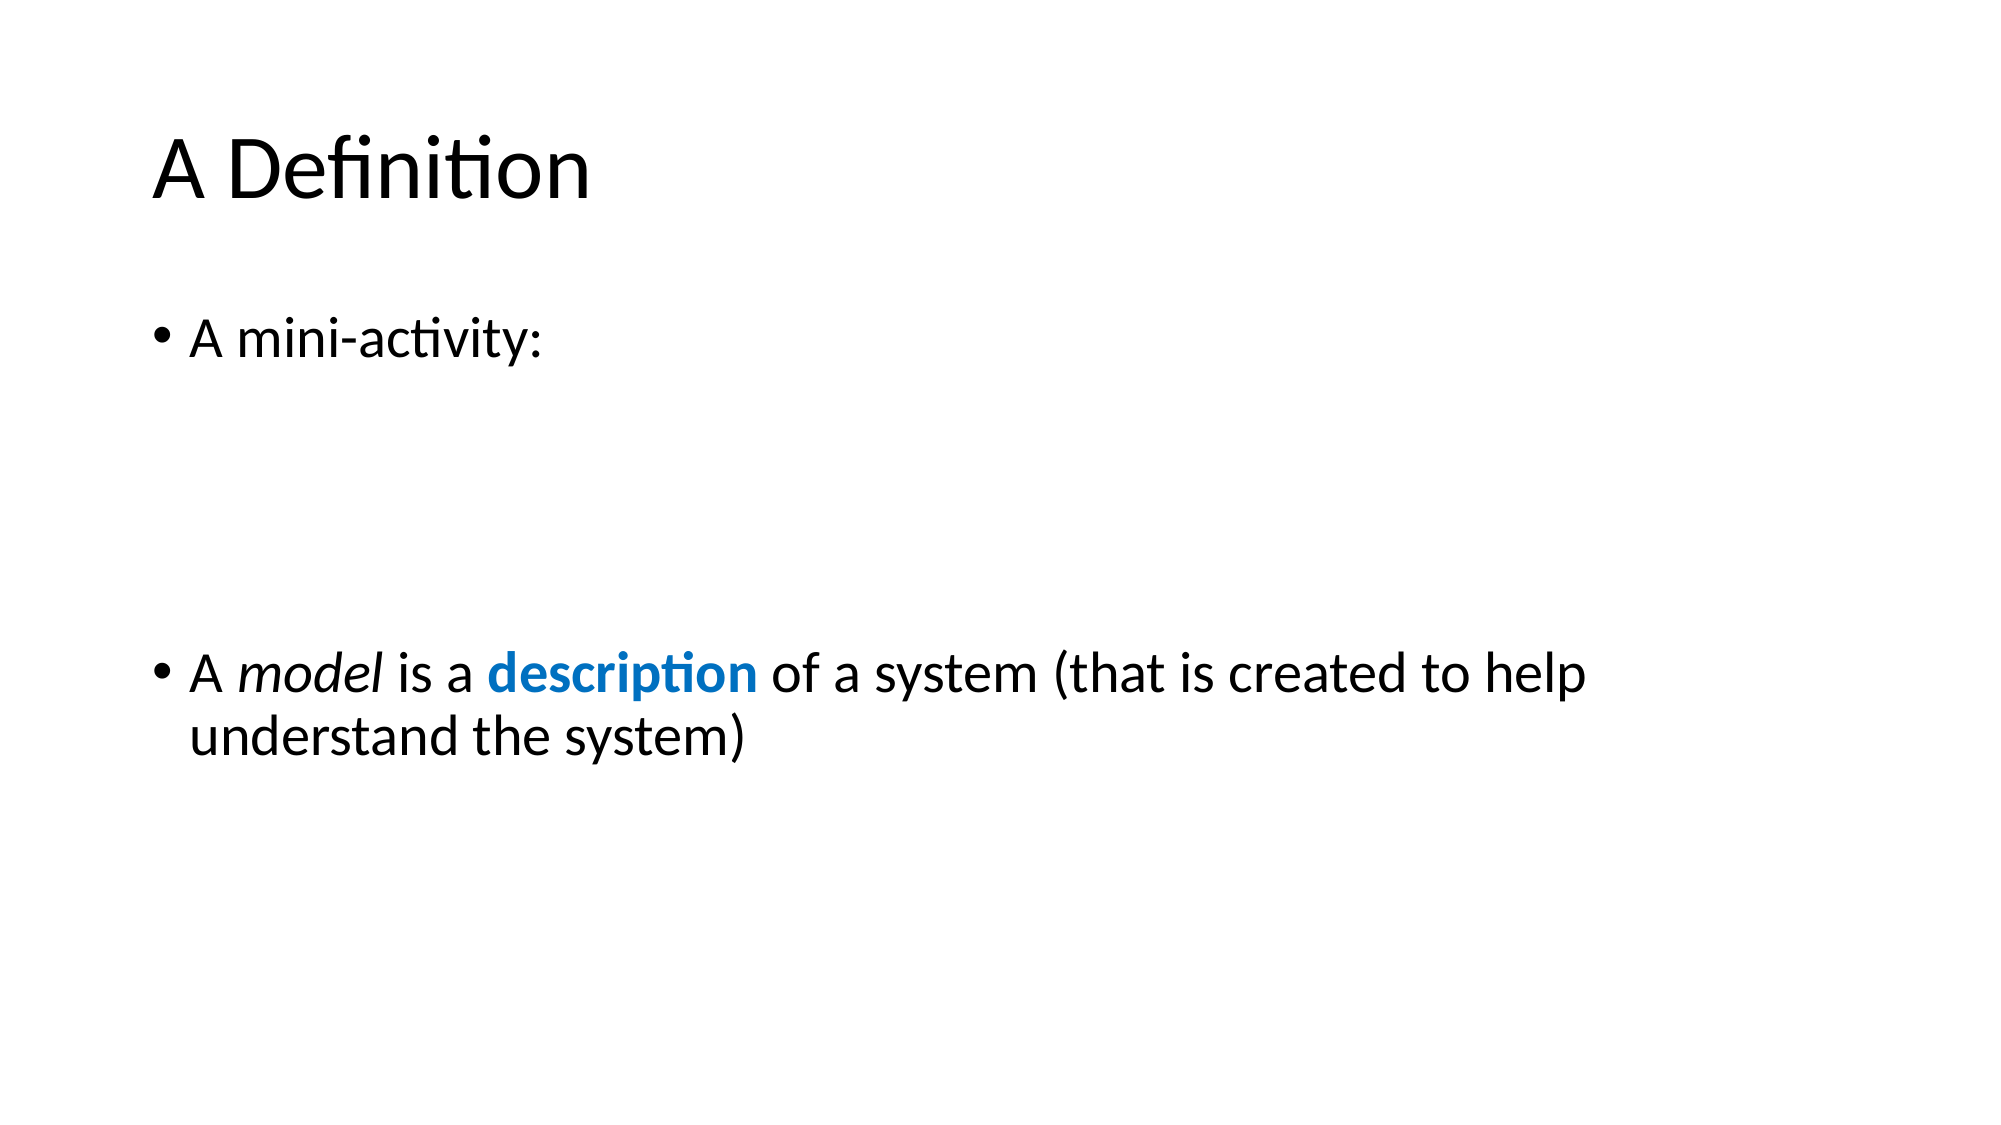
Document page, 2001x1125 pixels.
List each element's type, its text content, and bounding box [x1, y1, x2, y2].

title A Definition [137, 59, 1863, 278]
list A mini-activity: A model is a description of a system (that is created to help understand the system) [137, 299, 1863, 1014]
